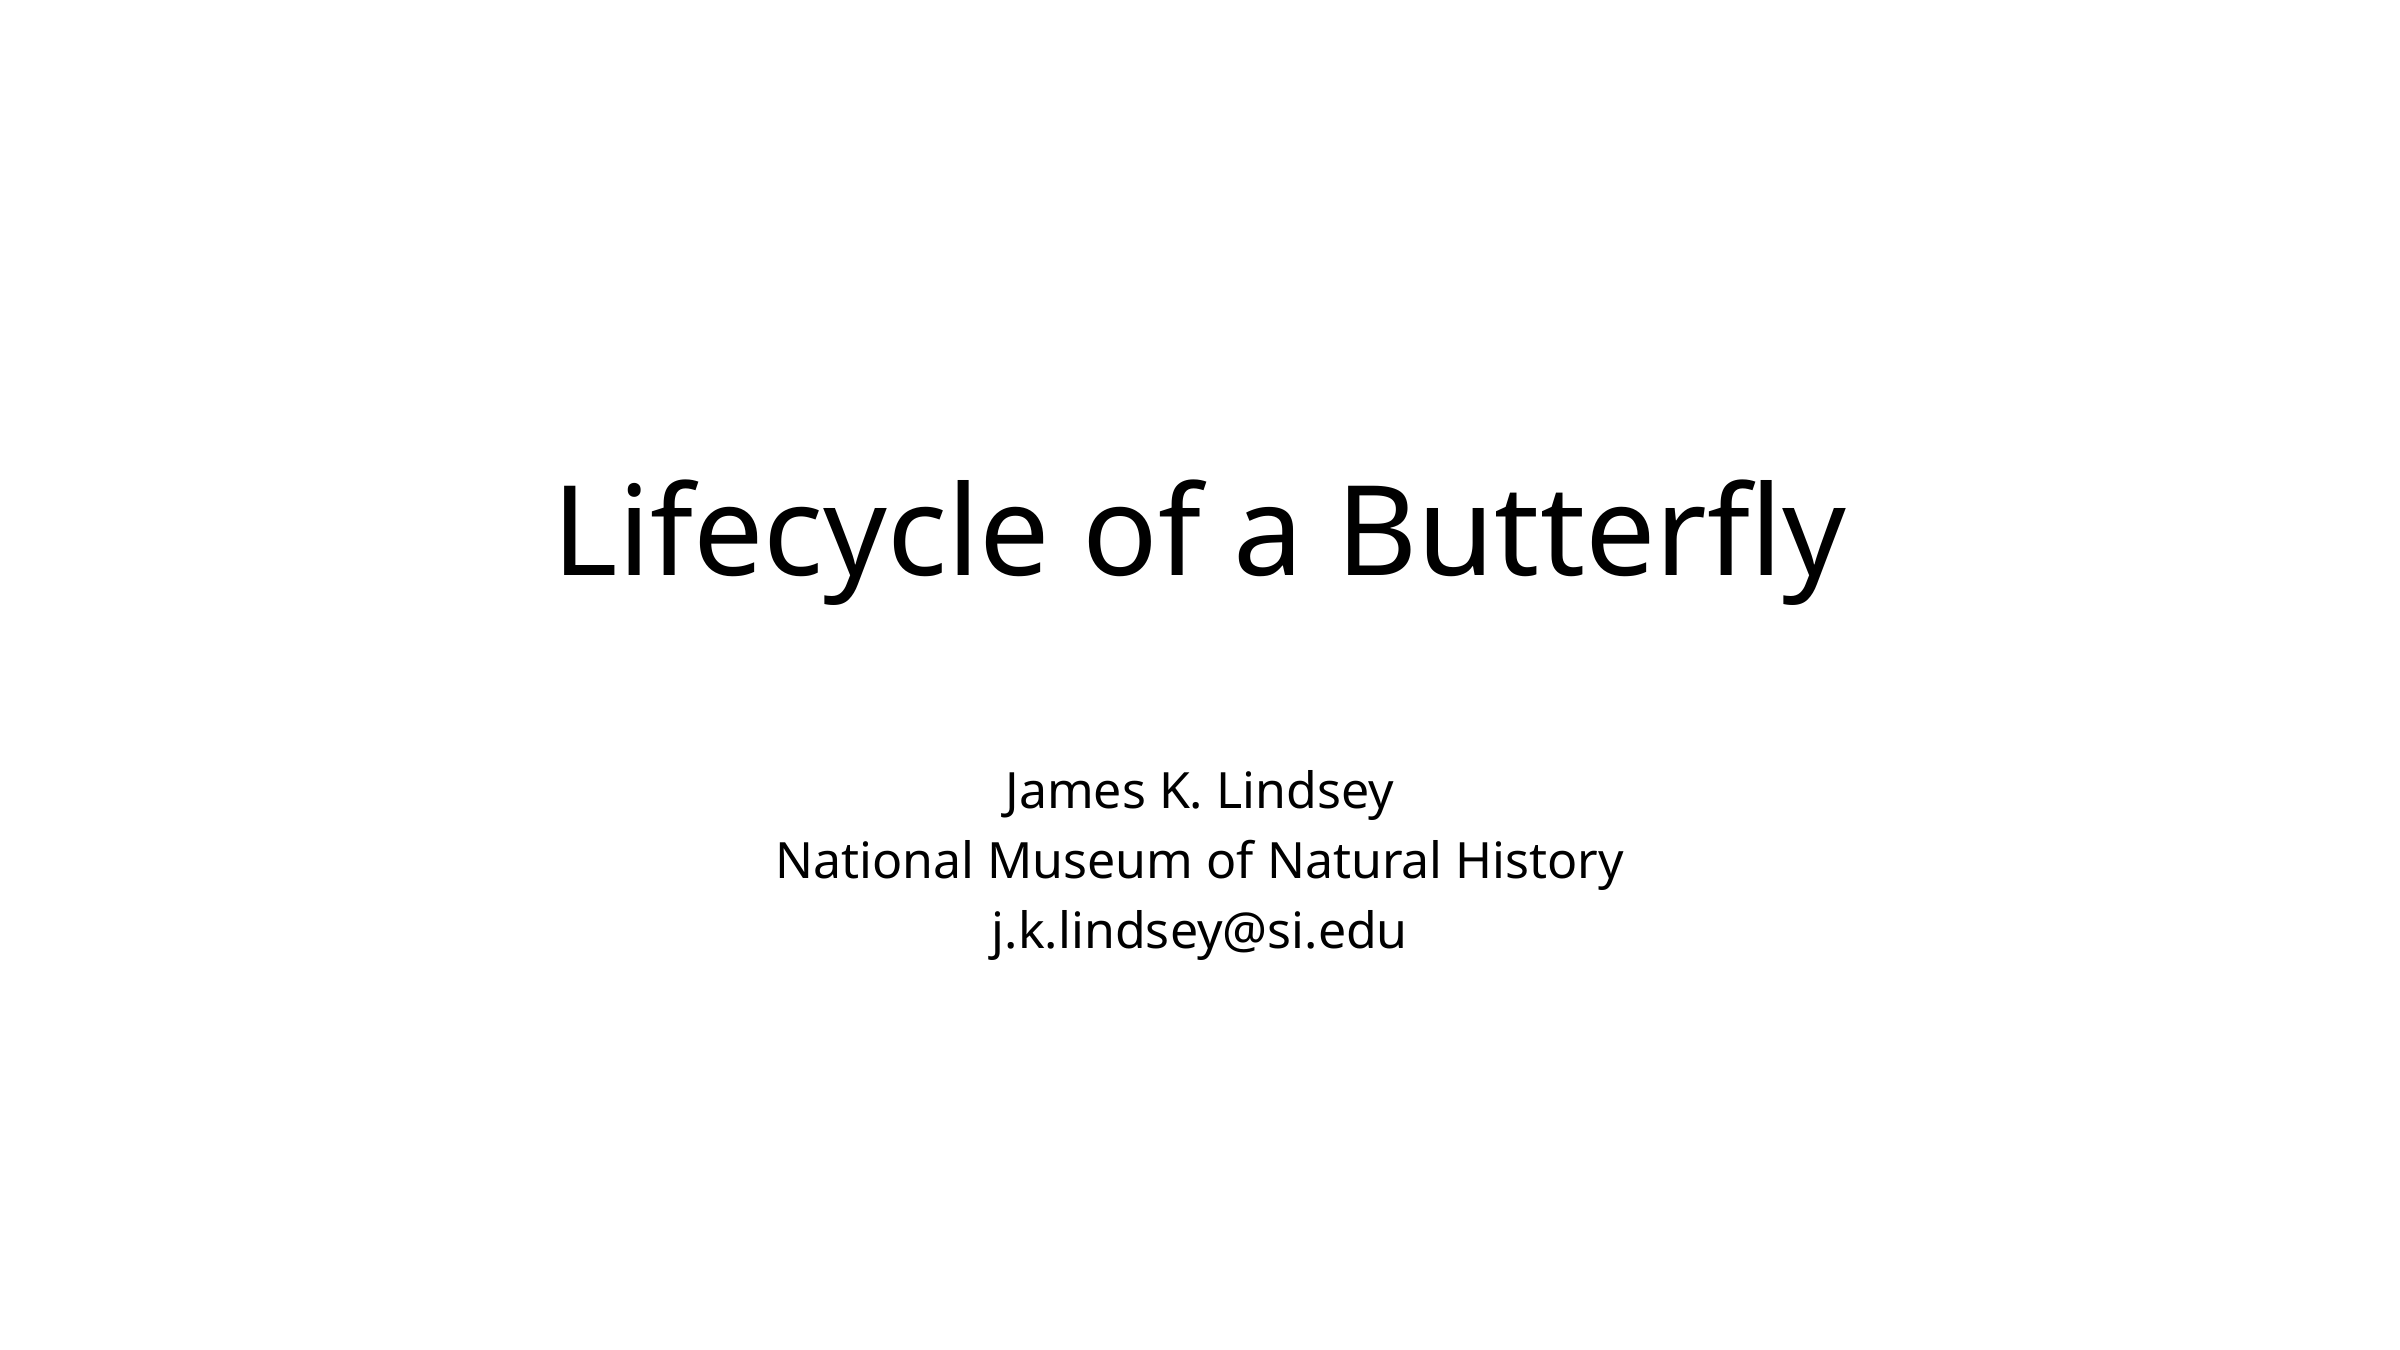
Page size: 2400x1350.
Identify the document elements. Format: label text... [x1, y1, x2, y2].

title Lifecycle of a Butterfly [450, 329, 1950, 721]
subtitle James K. Lindsey National Museum of Natural History j.k.lindsey@si.edu [450, 750, 1950, 1023]
